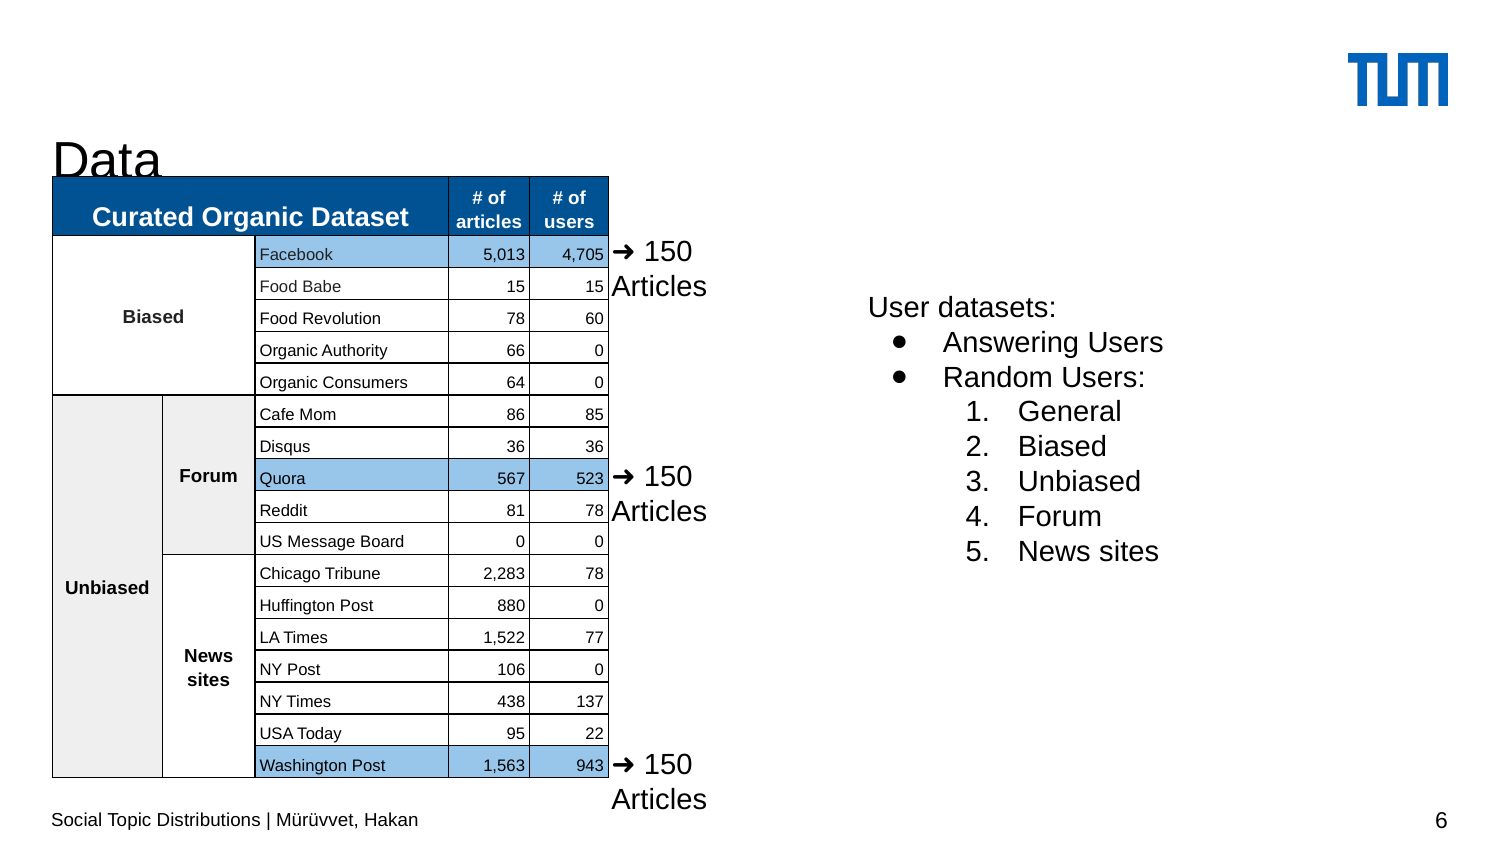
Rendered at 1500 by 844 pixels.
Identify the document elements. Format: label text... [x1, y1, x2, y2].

table_cell 15 [530, 268, 608, 299]
table_cell 66 [449, 332, 529, 362]
slide_number 6 [1112, 796, 1448, 842]
table_cell 64 [449, 364, 529, 394]
table_cell 77 [530, 619, 608, 649]
table_cell 78 [530, 491, 608, 522]
table_cell 106 [449, 651, 529, 681]
table_cell 60 [530, 300, 608, 331]
table_cell 78 [530, 555, 608, 586]
table_cell USA Today [256, 715, 448, 745]
table_cell Washington Post [256, 746, 448, 777]
table_cell 86 [449, 396, 529, 426]
table_cell 0 [530, 523, 608, 554]
table_cell 4,705 [530, 236, 596, 267]
table_cell 567 [449, 459, 529, 490]
picture [1348, 53, 1448, 106]
table_cell NY Times [256, 683, 448, 713]
table_cell Biased [53, 236, 254, 394]
table_cell Chicago Tribune [256, 555, 448, 586]
table_cell 0 [530, 364, 608, 394]
table_cell Cafe Mom [256, 396, 448, 426]
table_cell Reddit [256, 491, 448, 522]
table_cell 78 [449, 300, 529, 331]
table_cell 95 [449, 715, 529, 745]
table_cell 523 [530, 459, 596, 490]
table_cell Unbiased [53, 396, 162, 777]
table_cell 880 [449, 587, 529, 618]
table_cell 15 [449, 268, 529, 299]
table_cell Food Babe [256, 268, 448, 299]
table_cell 1,522 [449, 619, 529, 649]
table_cell 2,283 [449, 555, 529, 586]
table_cell US Message Board [256, 523, 448, 554]
table_cell 5,013 [449, 236, 529, 267]
table_cell LA Times [256, 619, 448, 649]
table_cell 438 [449, 683, 529, 713]
footer Social Topic Distributions | Mürüvvet, Hakan [51, 796, 1112, 842]
text_box ➜ 150 Articles [596, 729, 799, 804]
table_cell 36 [530, 428, 608, 458]
table_cell 0 [530, 332, 608, 362]
text_box ➜ 150 Articles [596, 442, 799, 517]
table_cell 36 [449, 428, 529, 458]
table_cell Facebook [256, 236, 448, 267]
title Data [52, 109, 1449, 177]
table_cell Quora [256, 459, 448, 490]
table_cell 1,563 [449, 746, 529, 777]
table_cell 22 [530, 715, 608, 745]
table_header # of articles [449, 177, 529, 235]
table_cell Organic Authority [256, 332, 448, 362]
table_cell 943 [530, 746, 596, 777]
table_cell Disqus [256, 428, 448, 458]
text_box User datasets: Answering Users Random Users: General Biased Unbiased Forum News sites [852, 202, 1367, 797]
table_header Curated Organic Dataset [53, 177, 448, 235]
table_cell Food Revolution [256, 300, 448, 331]
table_cell Forum [163, 396, 254, 554]
table_cell 137 [530, 683, 608, 713]
text_box ➜ 150 Articles [596, 217, 799, 292]
table_cell 85 [530, 396, 608, 426]
table_cell 0 [530, 651, 608, 681]
table_cell NY Post [256, 651, 448, 681]
table_header # of users [530, 177, 608, 235]
table_cell 0 [530, 587, 608, 618]
table_cell 81 [449, 491, 529, 522]
table_cell News sites [163, 555, 254, 777]
table_cell 0 [449, 523, 529, 554]
table_cell Organic Consumers [256, 364, 448, 394]
table_cell Huffington Post [256, 587, 448, 618]
